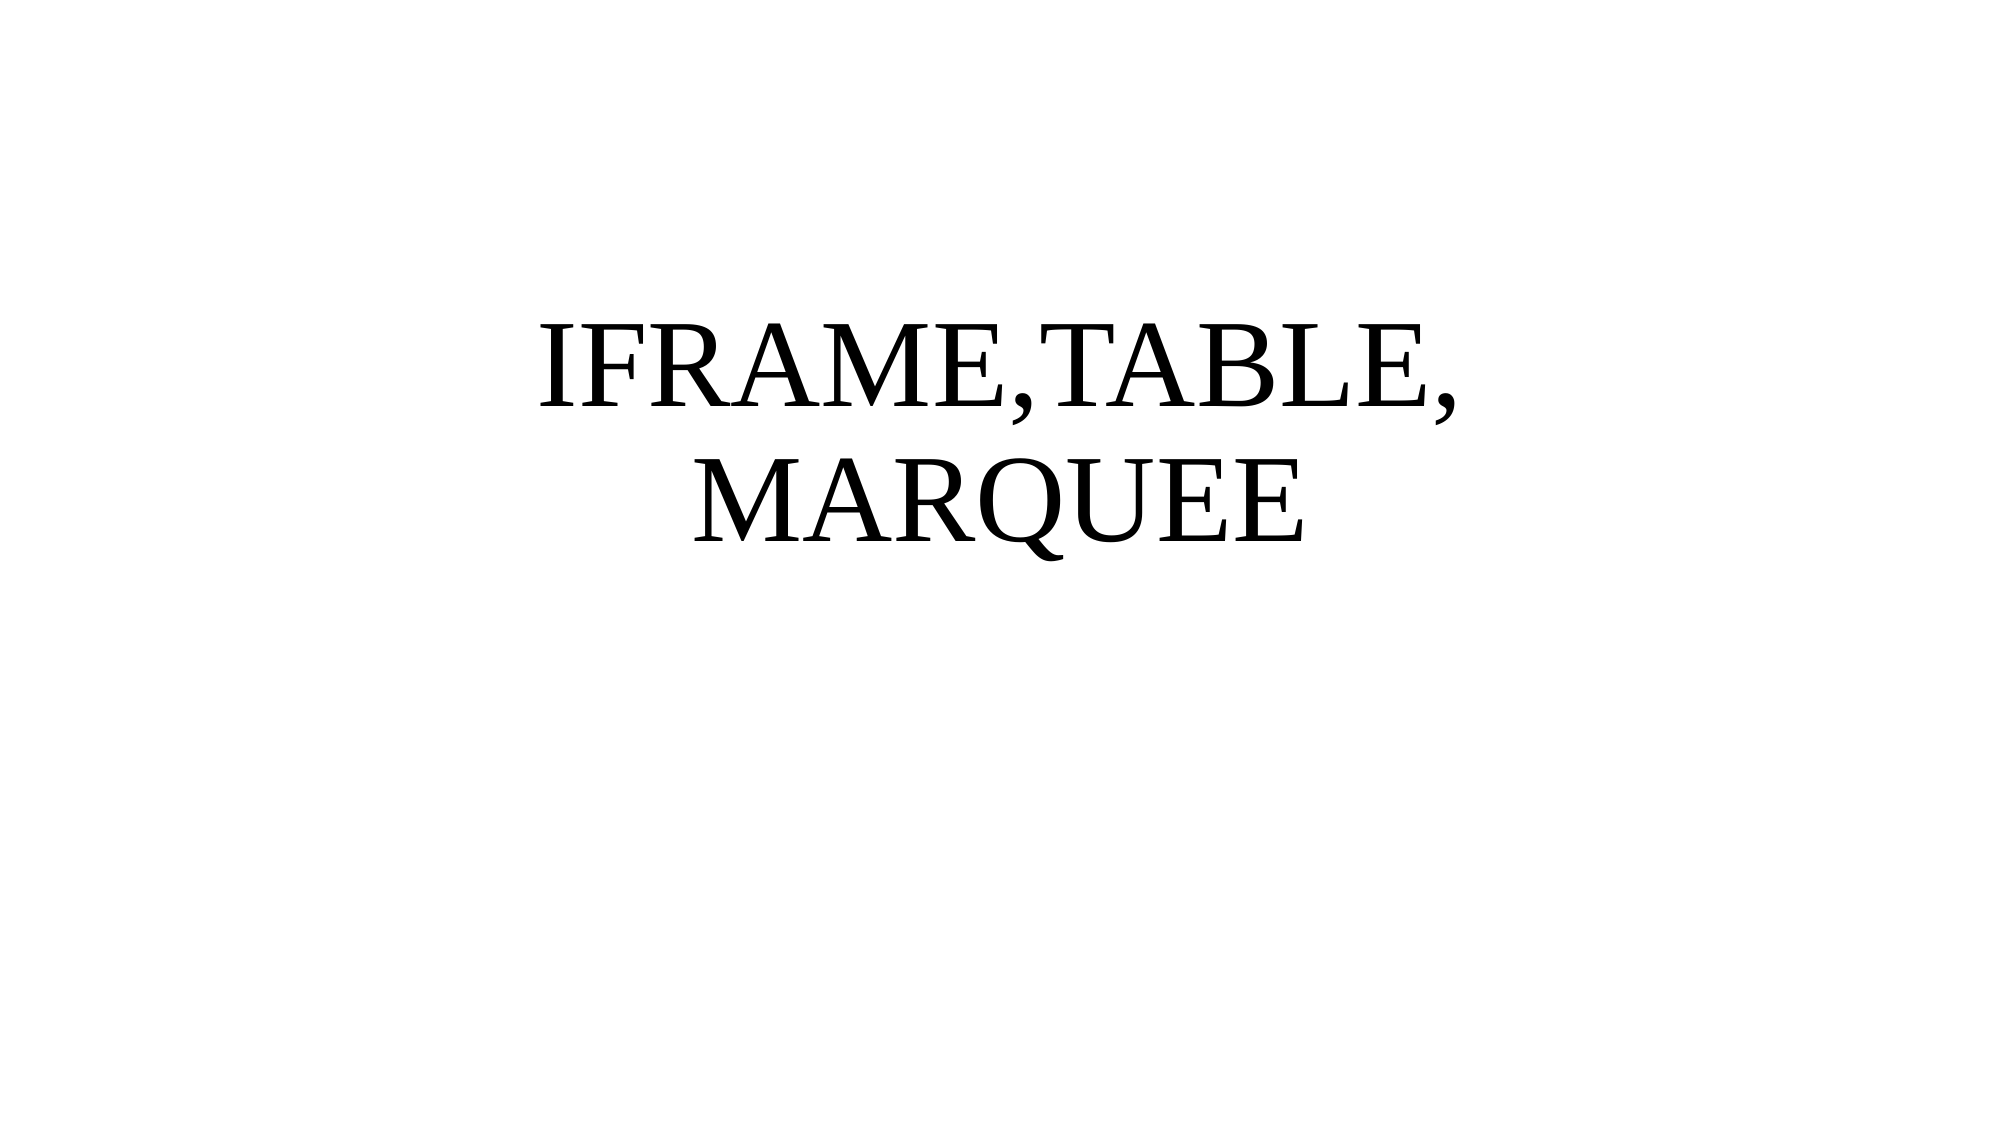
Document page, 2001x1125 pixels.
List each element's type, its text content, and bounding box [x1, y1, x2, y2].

title IFRAME,TABLE, MARQUEE [249, 184, 1750, 576]
